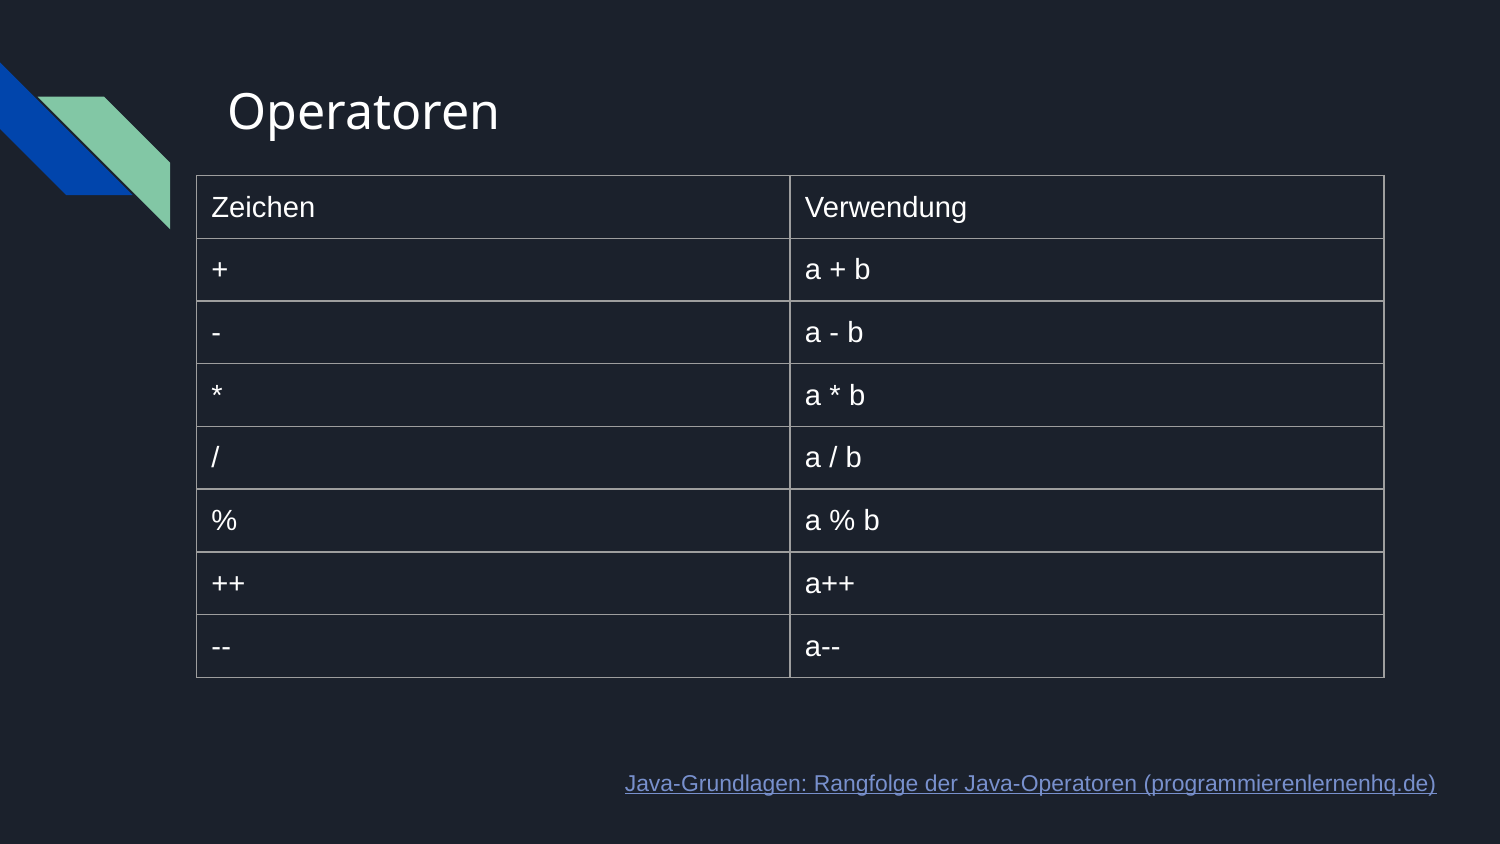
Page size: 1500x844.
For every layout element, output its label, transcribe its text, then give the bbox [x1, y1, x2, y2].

table_cell a - b [791, 302, 1383, 363]
table_cell a / b [791, 427, 1383, 488]
table_cell a + b [791, 239, 1383, 300]
table_cell - [197, 302, 789, 363]
table_cell a-- [791, 615, 1383, 677]
table_cell ++ [197, 553, 789, 614]
title Operatoren [212, 64, 1368, 175]
table_cell % [197, 490, 789, 551]
table_cell a * b [791, 364, 1383, 426]
table_cell + [197, 239, 789, 300]
table_cell * [197, 364, 789, 426]
text_box Java-Grundlagen: Rangfolge der Java-Operatoren (programmierenlernenhq.de) [609, 755, 1474, 811]
table_cell -- [197, 615, 789, 677]
table_cell a++ [791, 553, 1383, 614]
table_header Verwendung [791, 176, 1383, 238]
table_header Zeichen [197, 176, 789, 238]
table_cell a % b [791, 490, 1383, 551]
table_cell / [197, 427, 789, 488]
